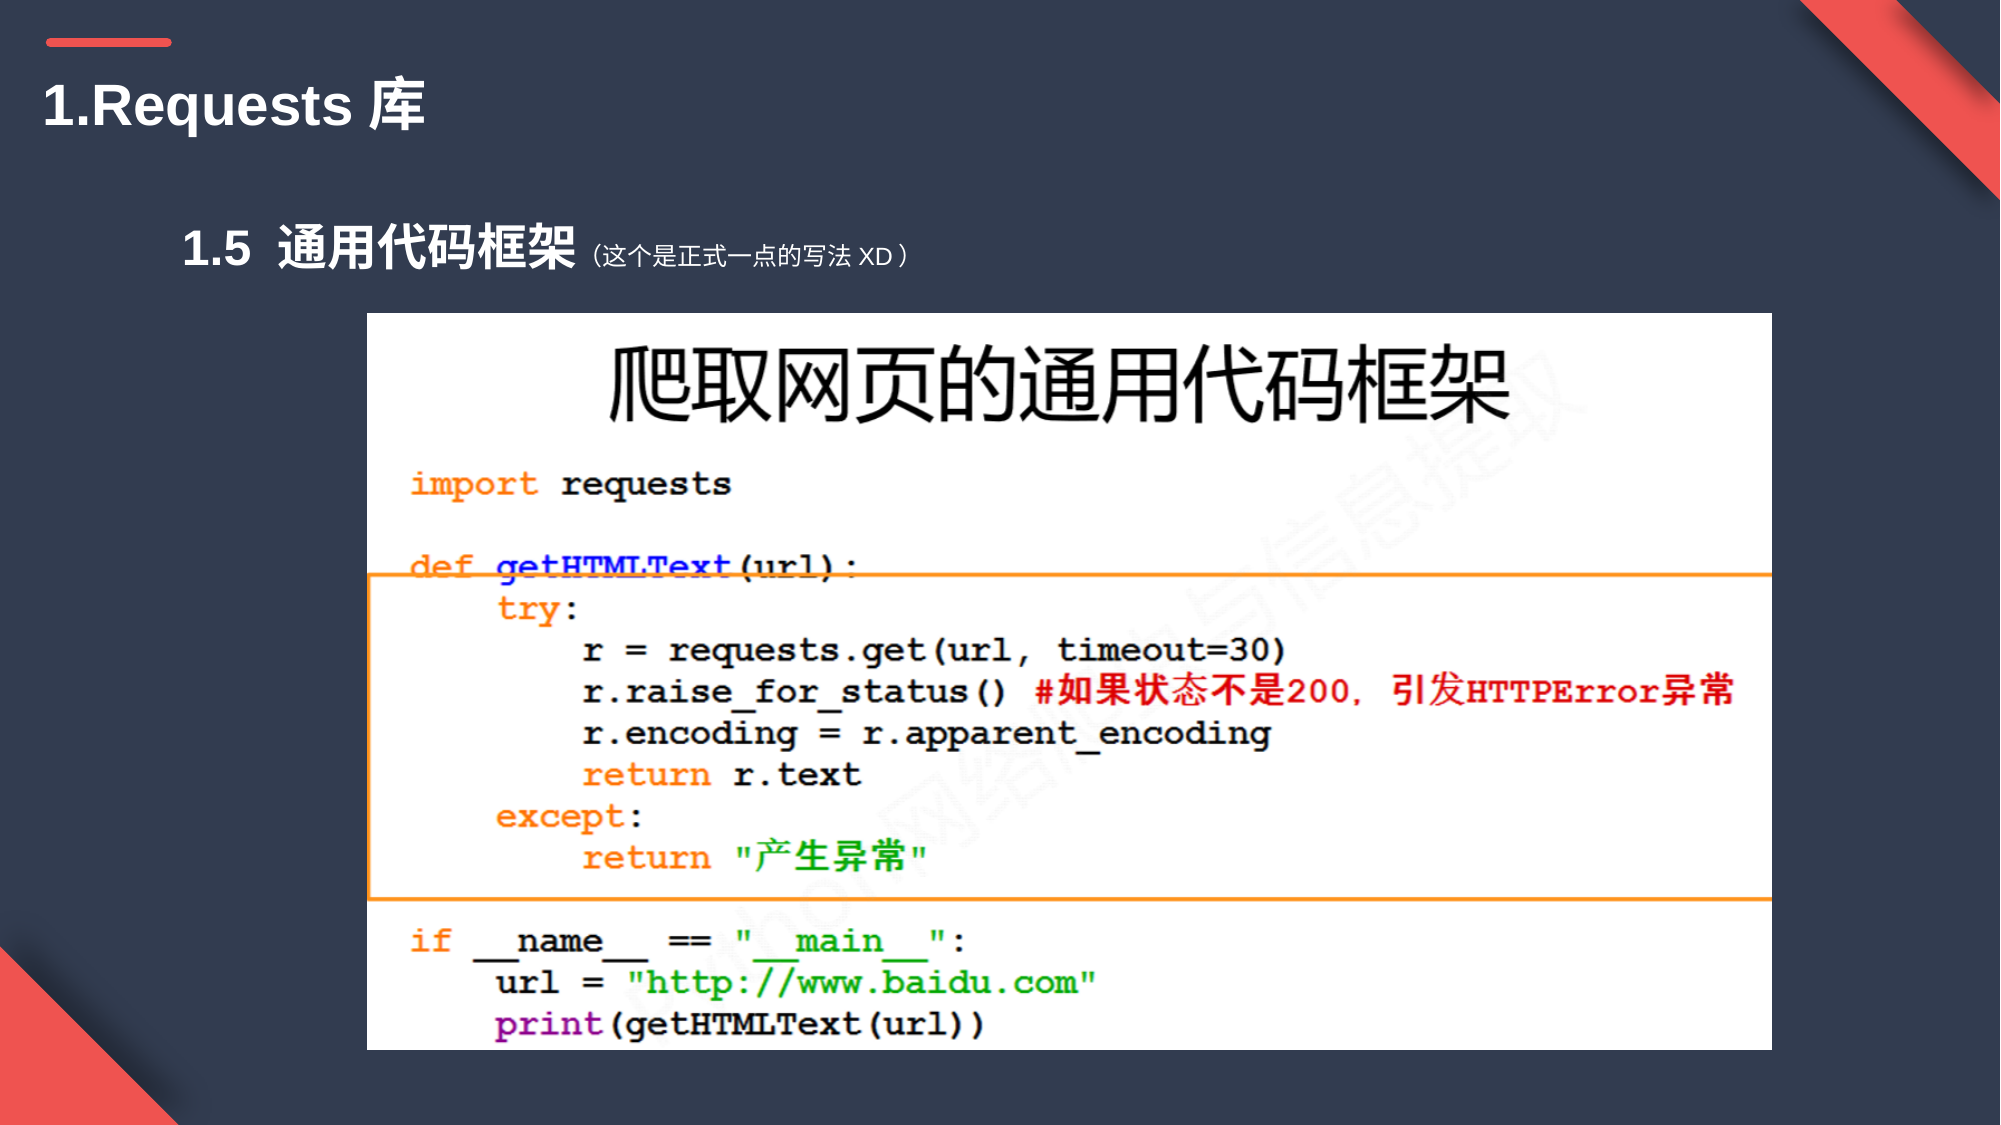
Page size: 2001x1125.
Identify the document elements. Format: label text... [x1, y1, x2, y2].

text_box [1798, 0, 2000, 202]
picture [367, 313, 1772, 1050]
text_box 1.Requests库 [28, 59, 442, 145]
text_box 1.5 通用代码框架（这个是正式一点的写法XD） [167, 200, 1800, 285]
text_box [0, 944, 181, 1125]
text_box [1894, 0, 2000, 106]
